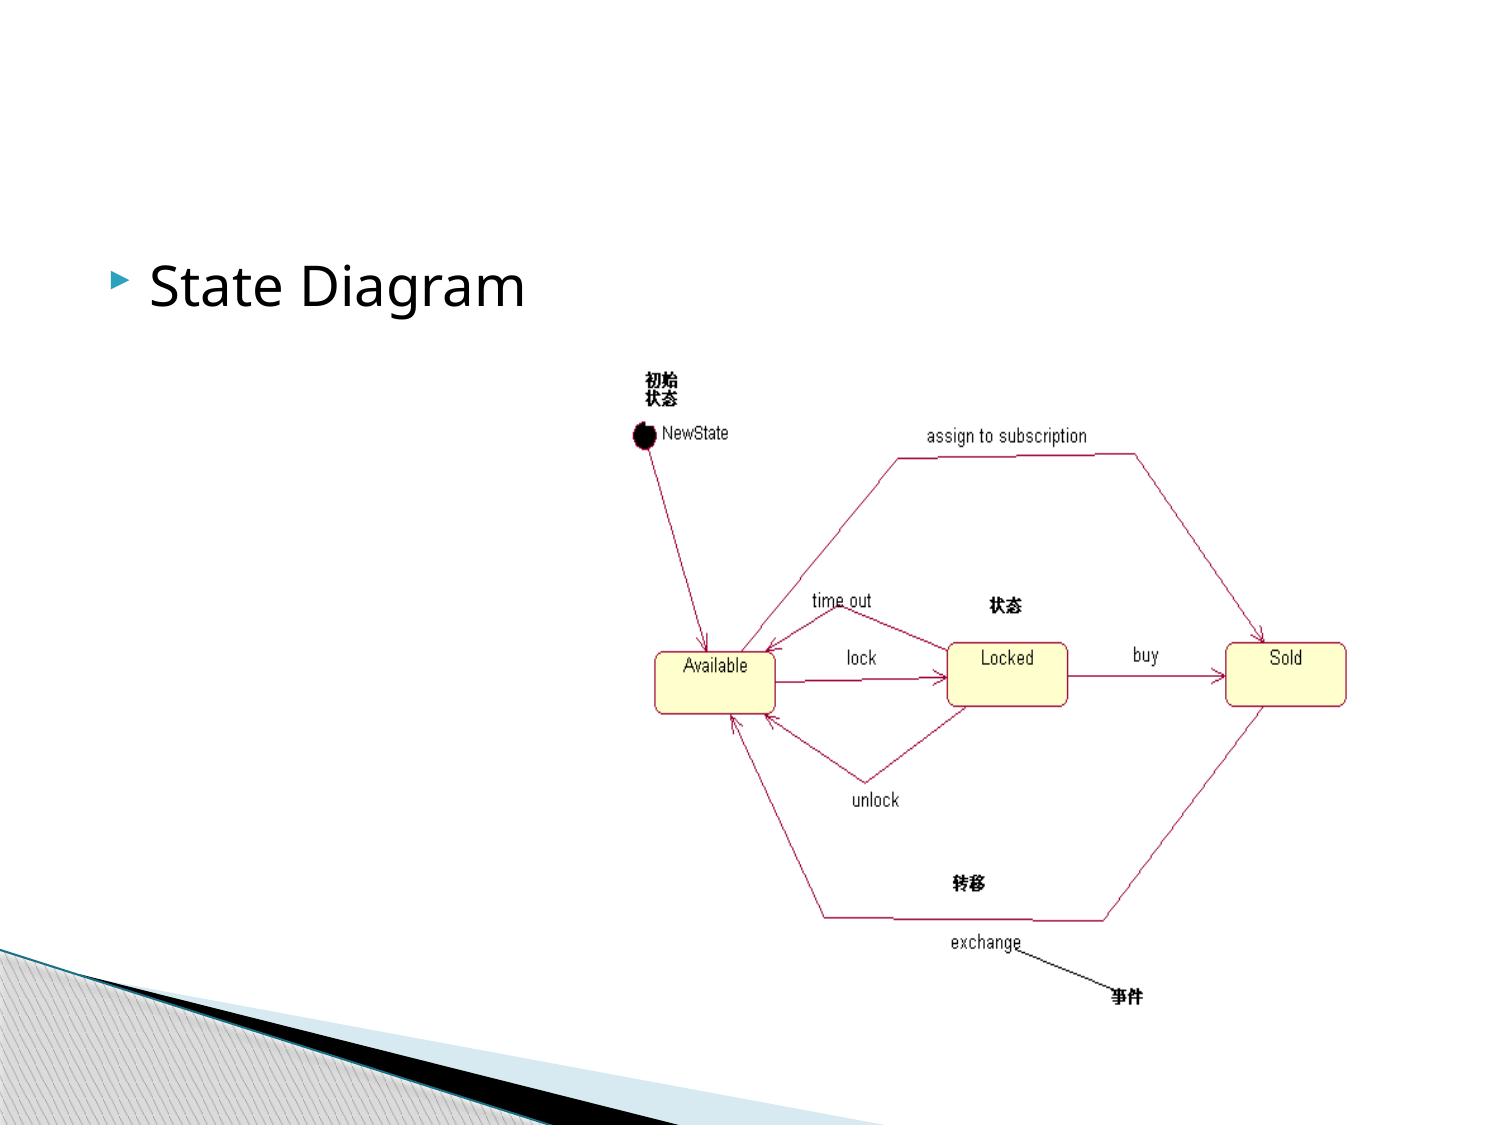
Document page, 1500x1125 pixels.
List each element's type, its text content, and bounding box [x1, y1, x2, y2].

list State Diagram [75, 243, 1425, 986]
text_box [599, 337, 1401, 1009]
